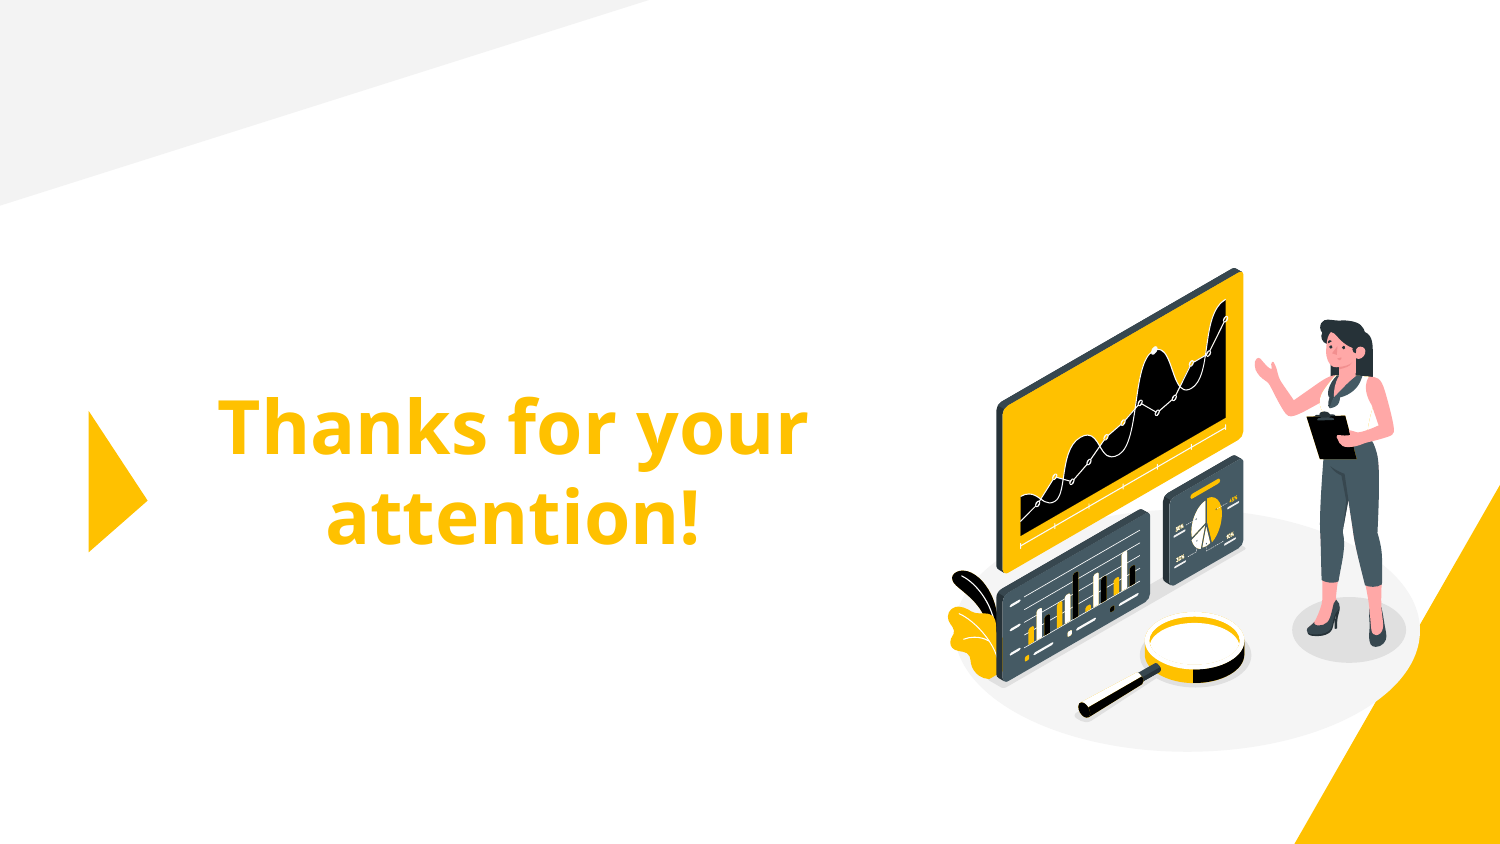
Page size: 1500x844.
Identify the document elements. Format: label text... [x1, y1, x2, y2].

title Thanks for your attention! [80, 364, 941, 598]
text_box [946, 267, 1421, 753]
